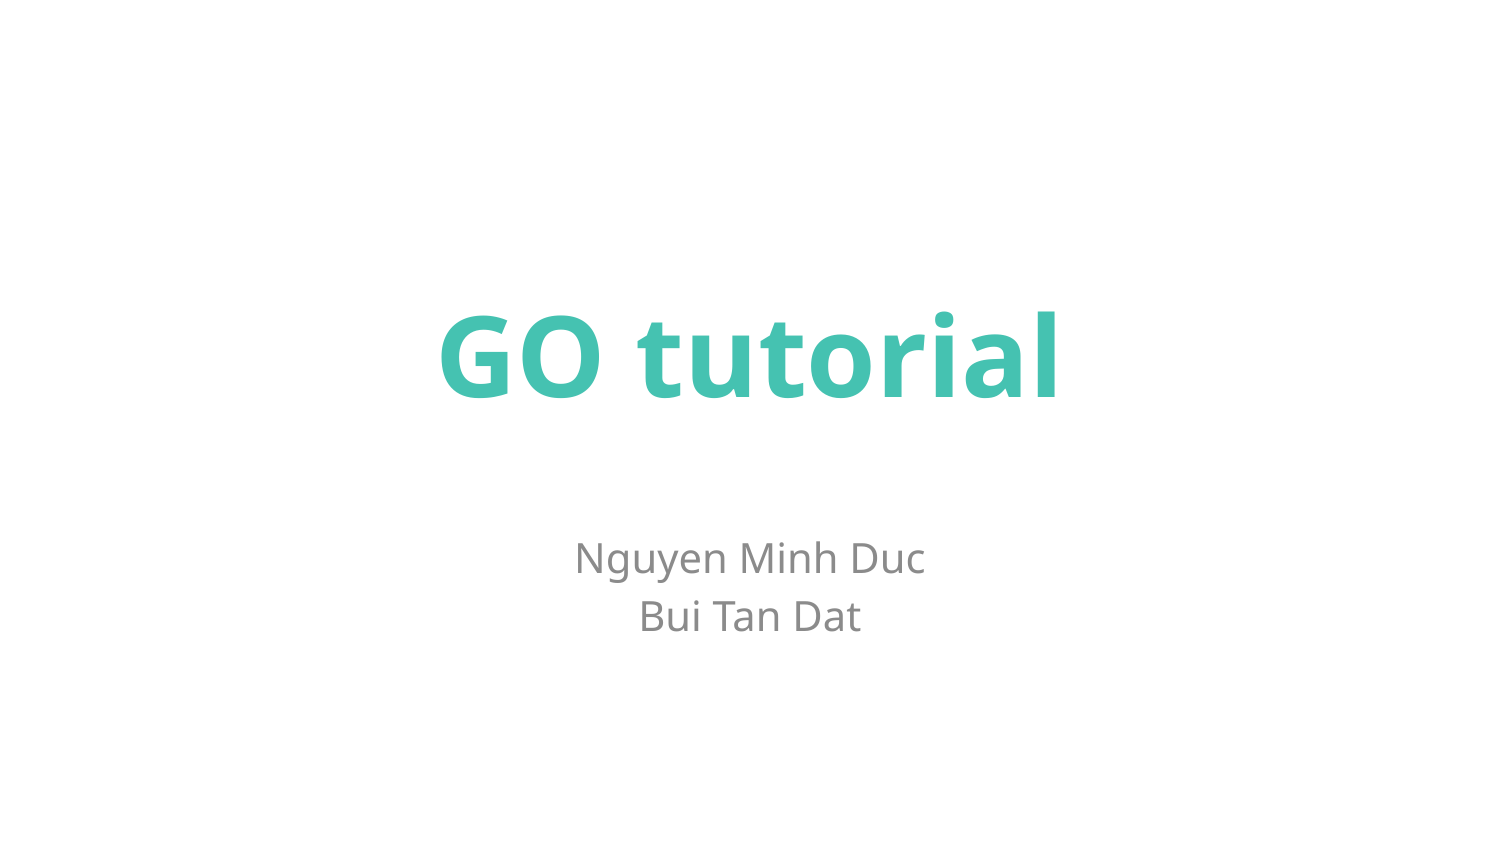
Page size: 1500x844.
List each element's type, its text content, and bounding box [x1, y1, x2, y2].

title GO tutorial [112, 262, 1388, 443]
subtitle Nguyen Minh Duc Bui Tan Dat [225, 478, 1275, 694]
